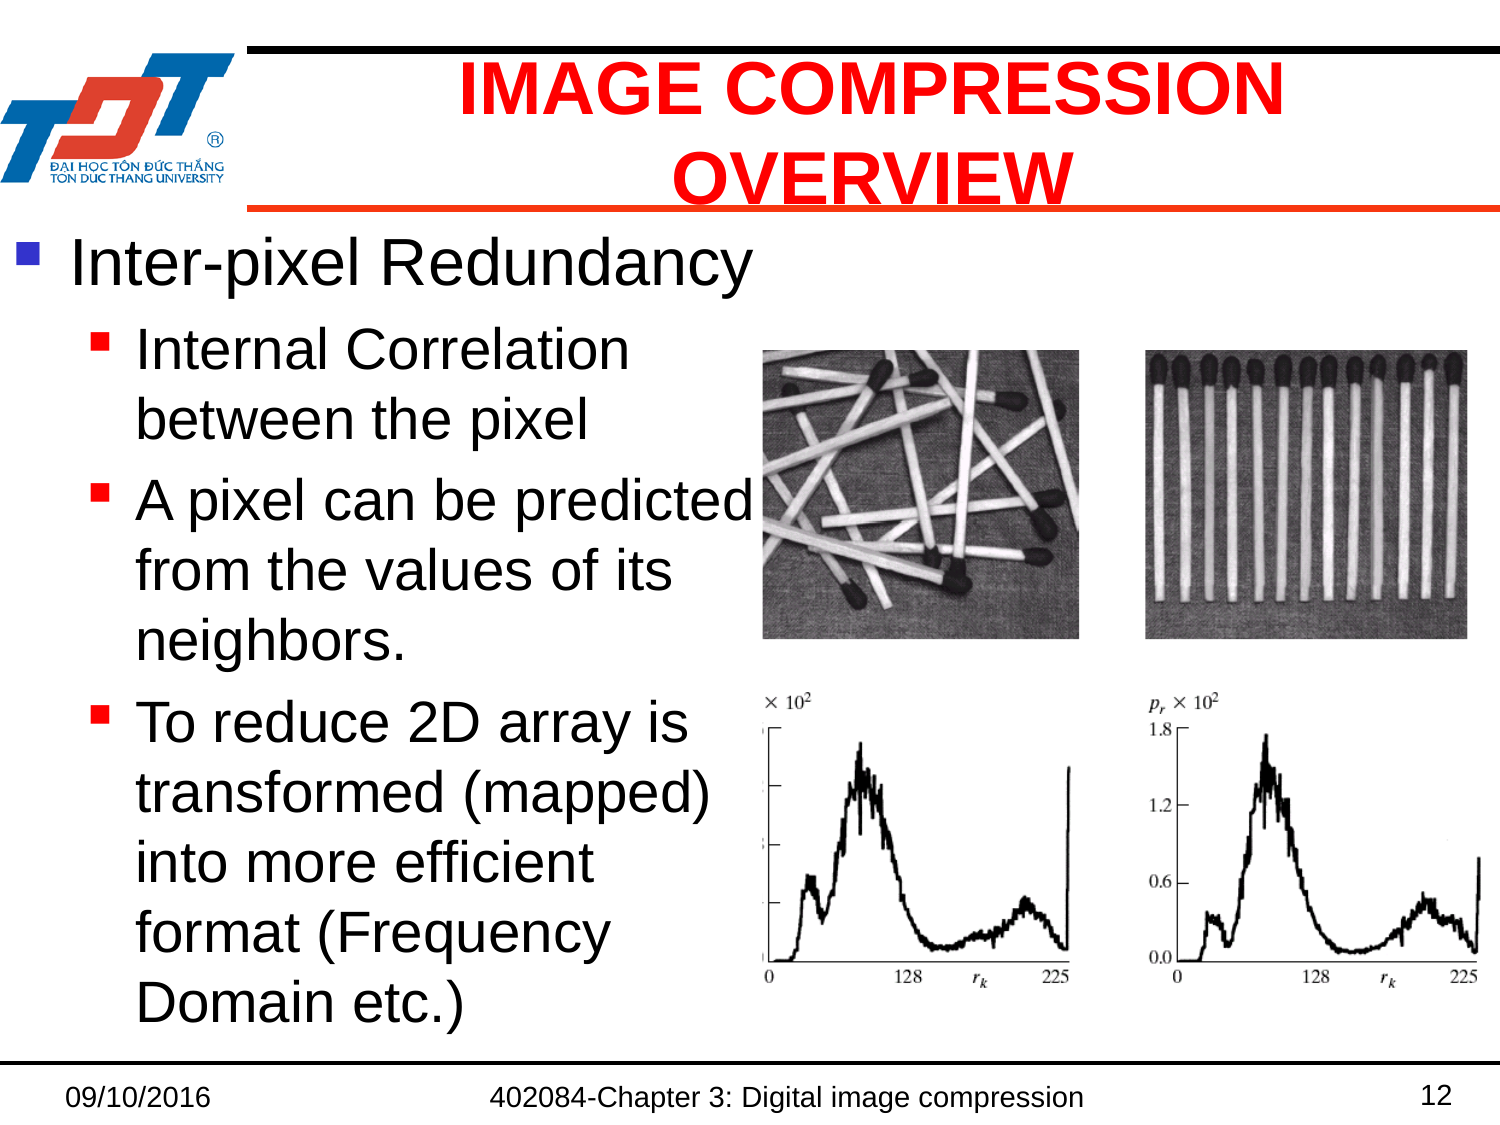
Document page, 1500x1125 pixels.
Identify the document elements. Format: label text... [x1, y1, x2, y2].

picture [0, 0, 235, 211]
list Inter-pixel Redundancy Internal Correlation between the pixel A pixel can be predicted from the values of its neighbors. To reduce 2D array is transformed (mapped) into more efficient format (Frequency Domain etc.) [0, 211, 788, 968]
picture [762, 349, 1500, 1001]
title IMAGE COMPRESSION OVERVIEW [246, 64, 1500, 227]
footer 402084-Chapter 3: Digital image compression [437, 1045, 1138, 1121]
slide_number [49, 1045, 363, 1121]
slide_number 12 [1154, 1043, 1468, 1119]
